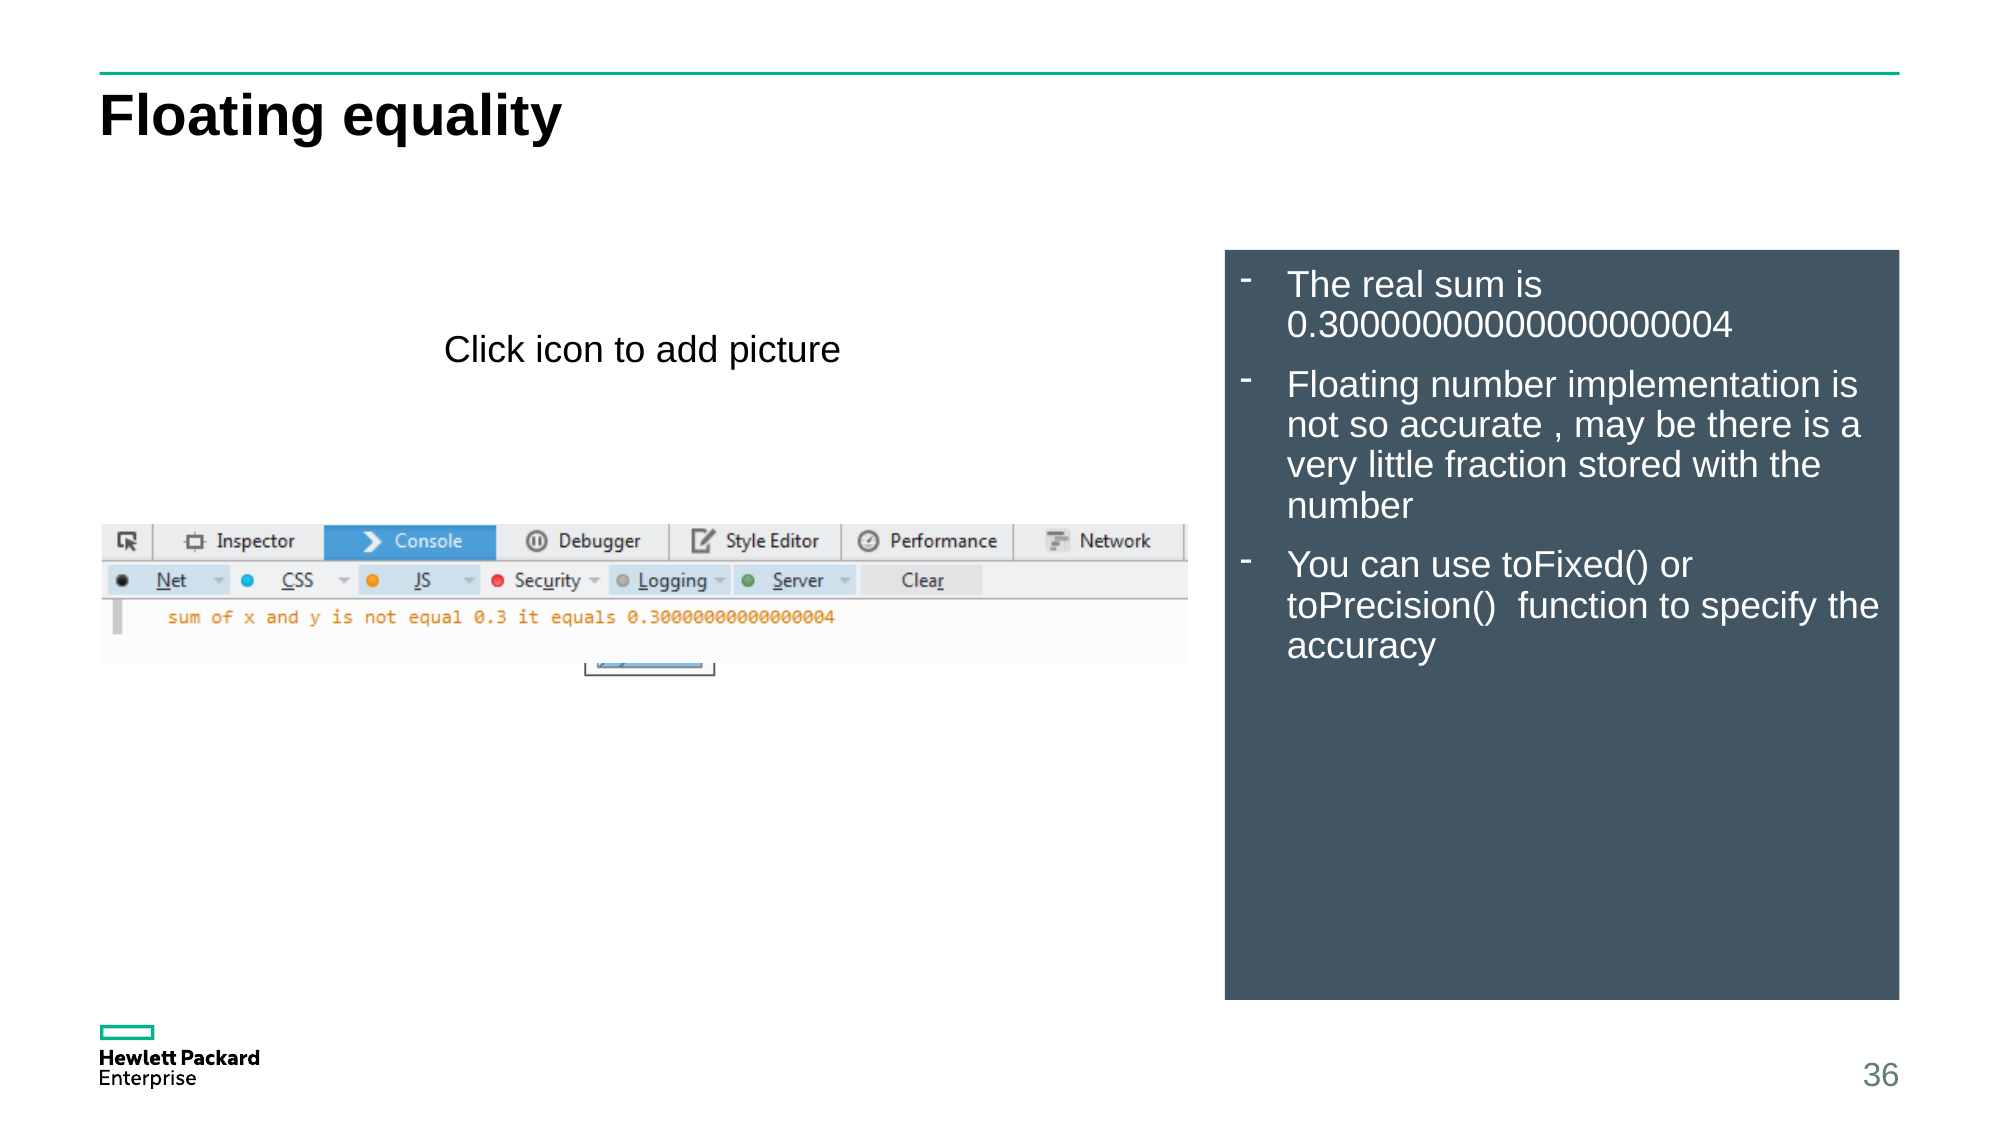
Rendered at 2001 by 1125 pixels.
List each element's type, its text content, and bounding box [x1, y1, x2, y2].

title Floating equality [99, 85, 1900, 225]
slide_number 36 [1812, 1054, 1900, 1093]
picture [99, 249, 1200, 1000]
list The real sum is 0.30000000000000000004 Floating number implementation is not so accurate , may be there is a very little fraction stored with the number You can use toFixed() or toPrecision() function to specify the accuracy [1224, 249, 1900, 1000]
